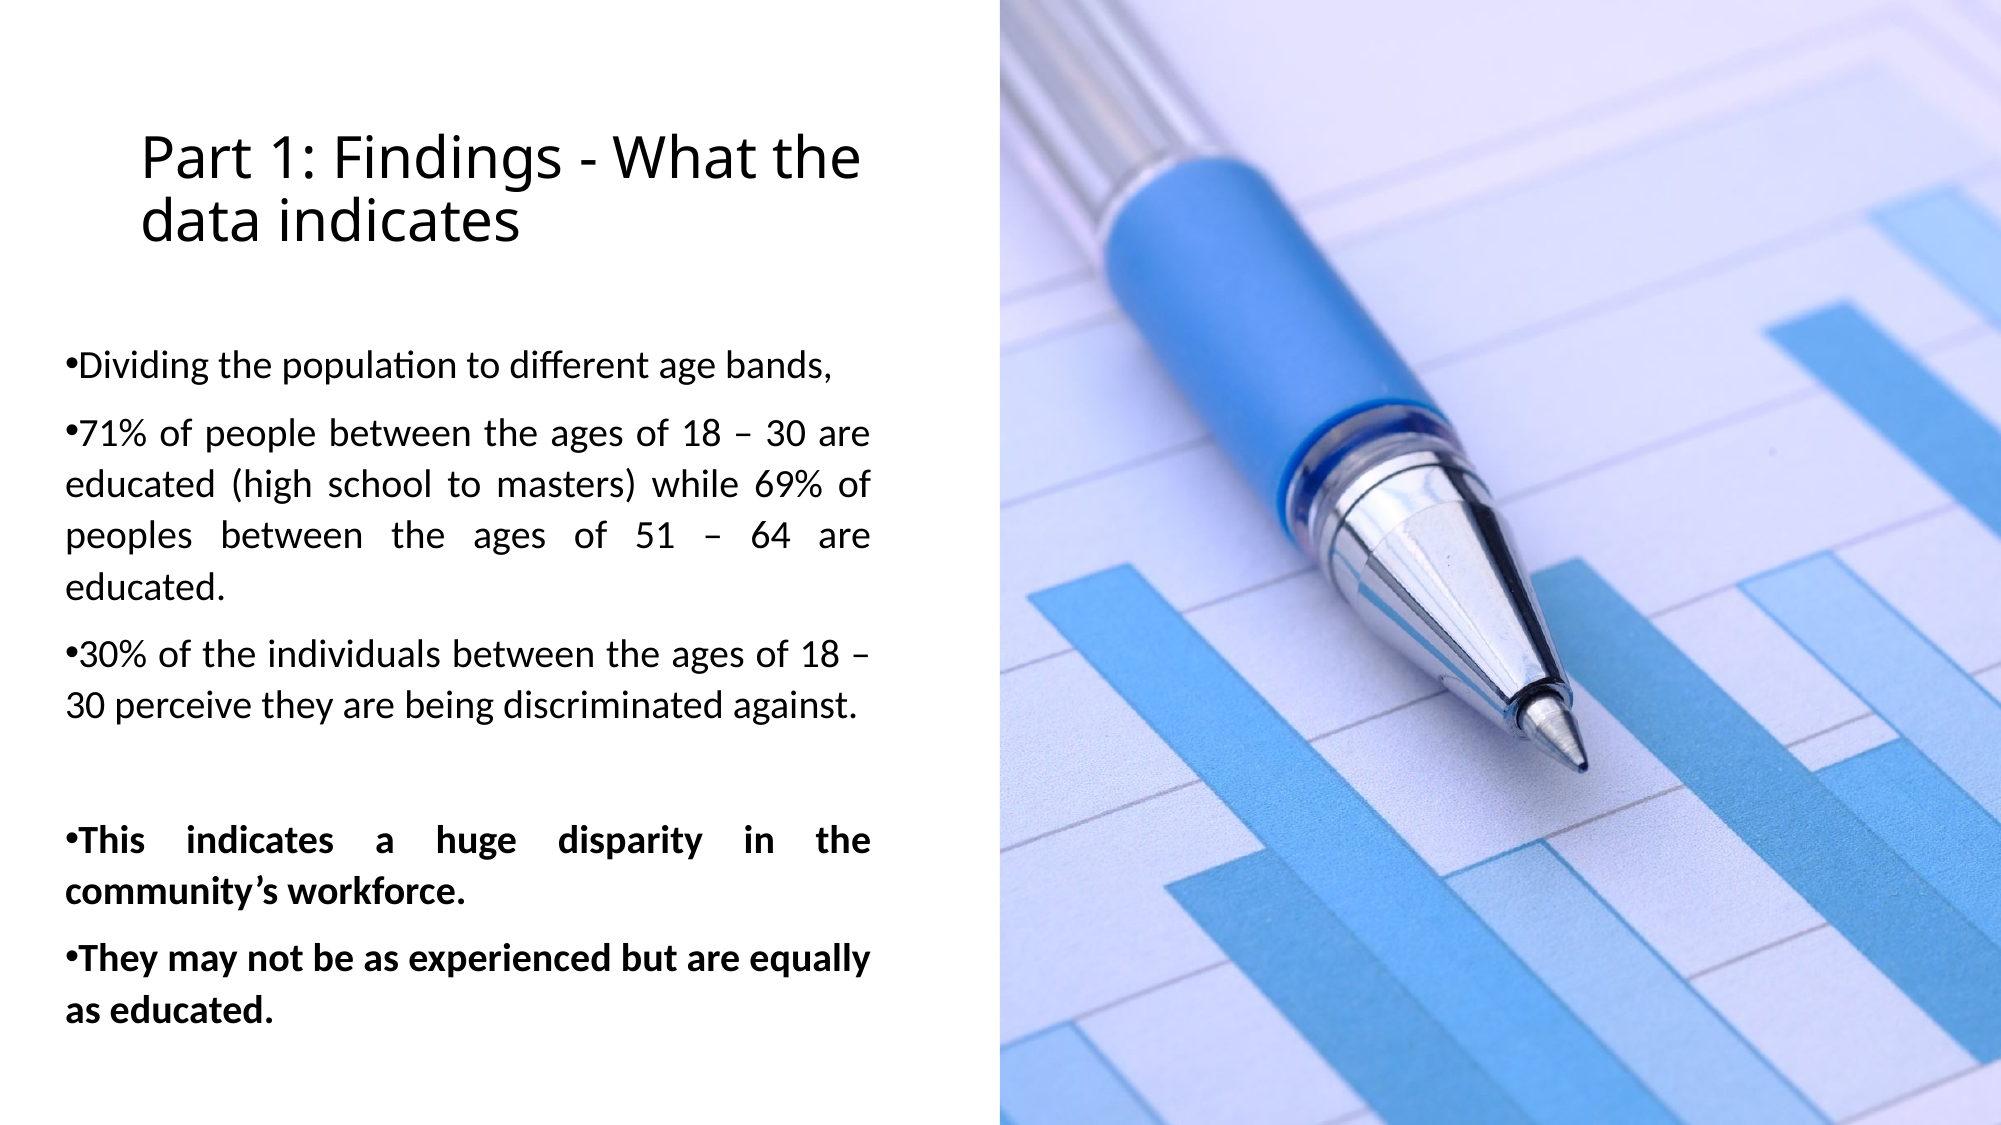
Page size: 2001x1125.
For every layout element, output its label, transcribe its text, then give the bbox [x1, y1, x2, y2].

list Dividing the population to different age bands, 71% of people between the ages of 18 – 30 are educated (high school to masters) while 69% of peoples between the ages of 51 – 64 are educated. 30% of the individuals between the ages of 18 – 30 perceive they are being discriminated against. This indicates a huge disparity in the community’s workforce. They may not be as experienced but are equally as educated. [50, 323, 888, 1043]
picture [999, 0, 2001, 1125]
title Part 1: Findings - What the data indicates [124, 57, 888, 323]
